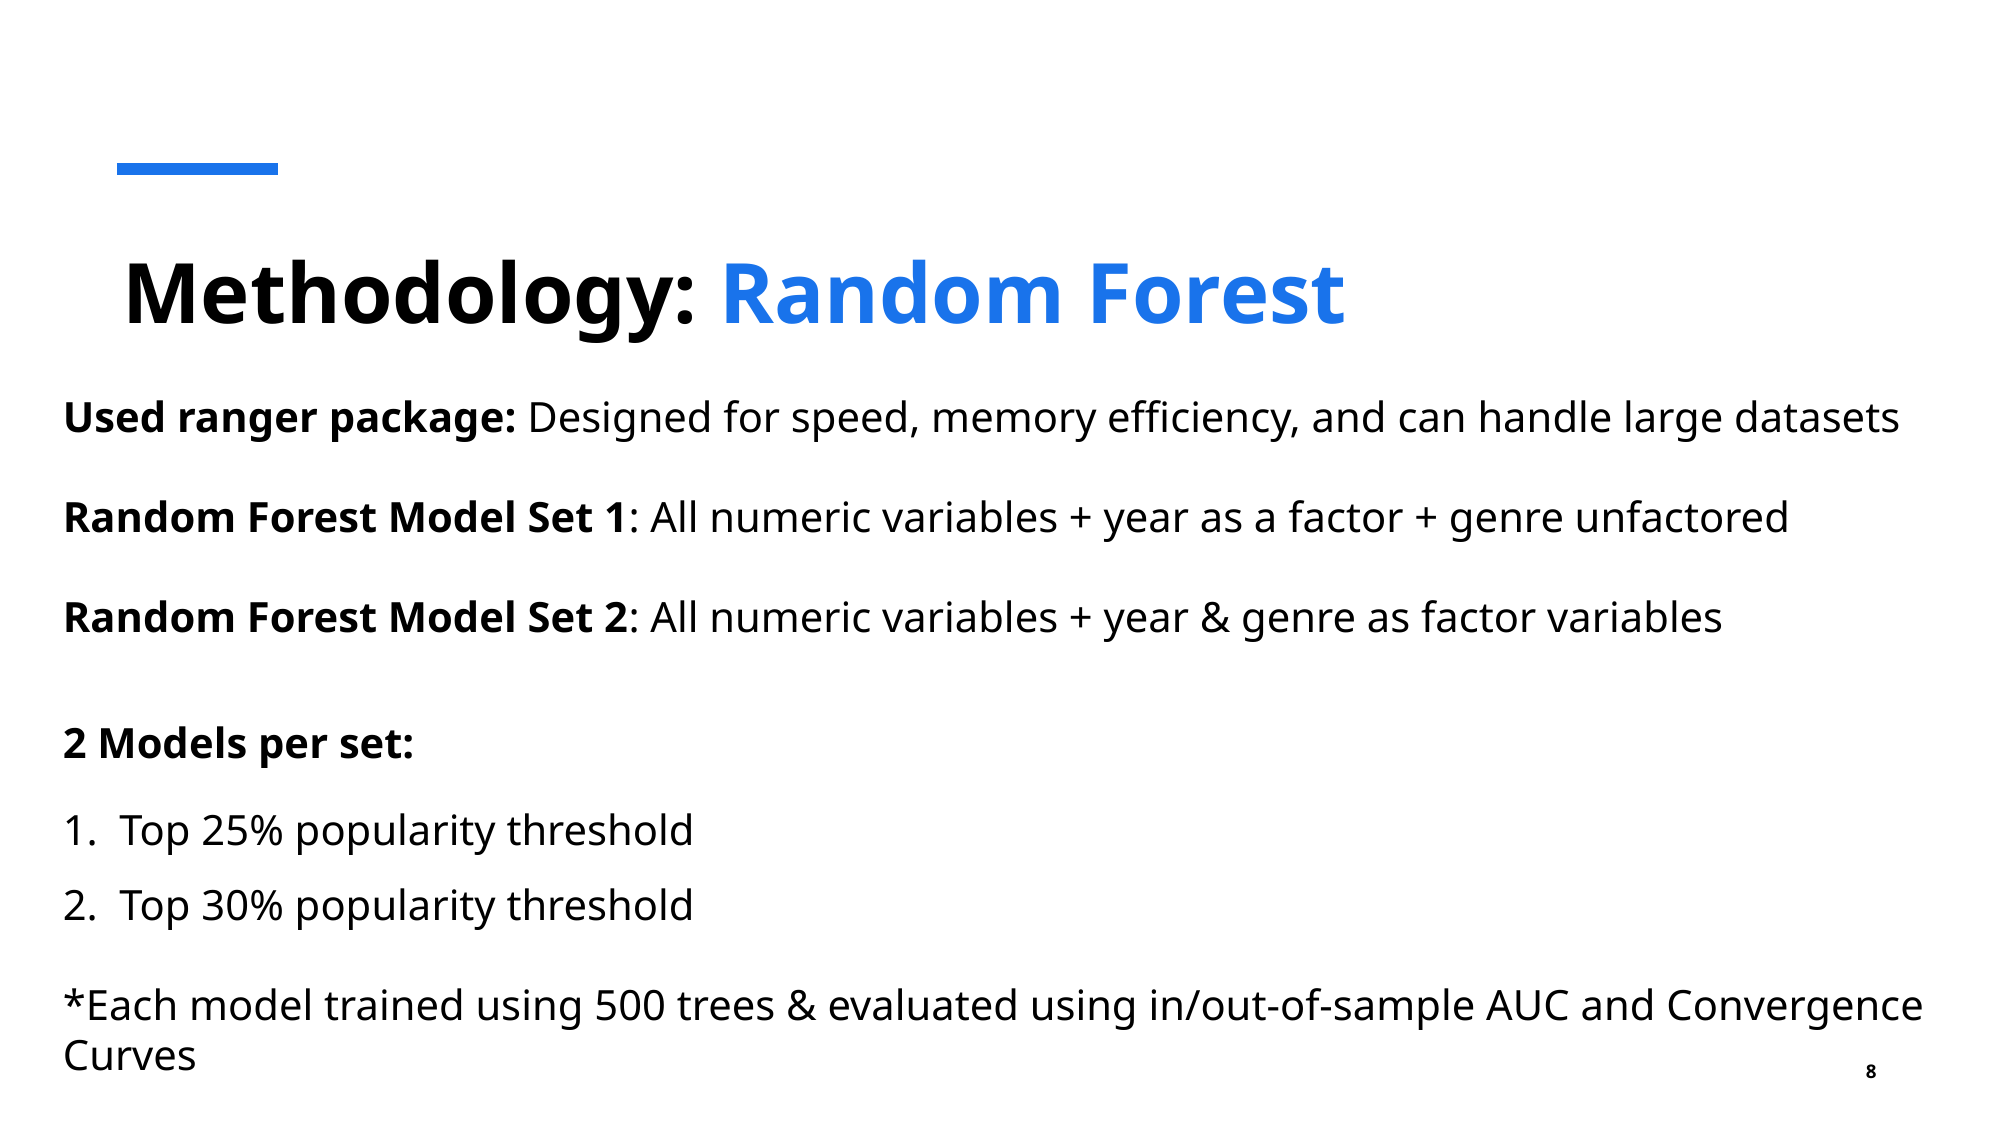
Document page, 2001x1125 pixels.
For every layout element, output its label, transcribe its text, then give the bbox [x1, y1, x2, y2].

text_box Used ranger package: Designed for speed, memory efficiency, and can handle large datasets Random Forest Model Set 1: All numeric variables + year as a factor + genre unfactored Random Forest Model Set 2: All numeric variables + year & genre as factor variables 2 Models per set: Top 25% popularity threshold Top 30% popularity threshold *Each model trained using 500 trees & evaluated using in/out-of-sample AUC and Convergence Curves [48, 383, 1952, 1087]
title Methodology: Random Forest [107, 232, 1802, 356]
slide_number 8 [1772, 1042, 1892, 1103]
